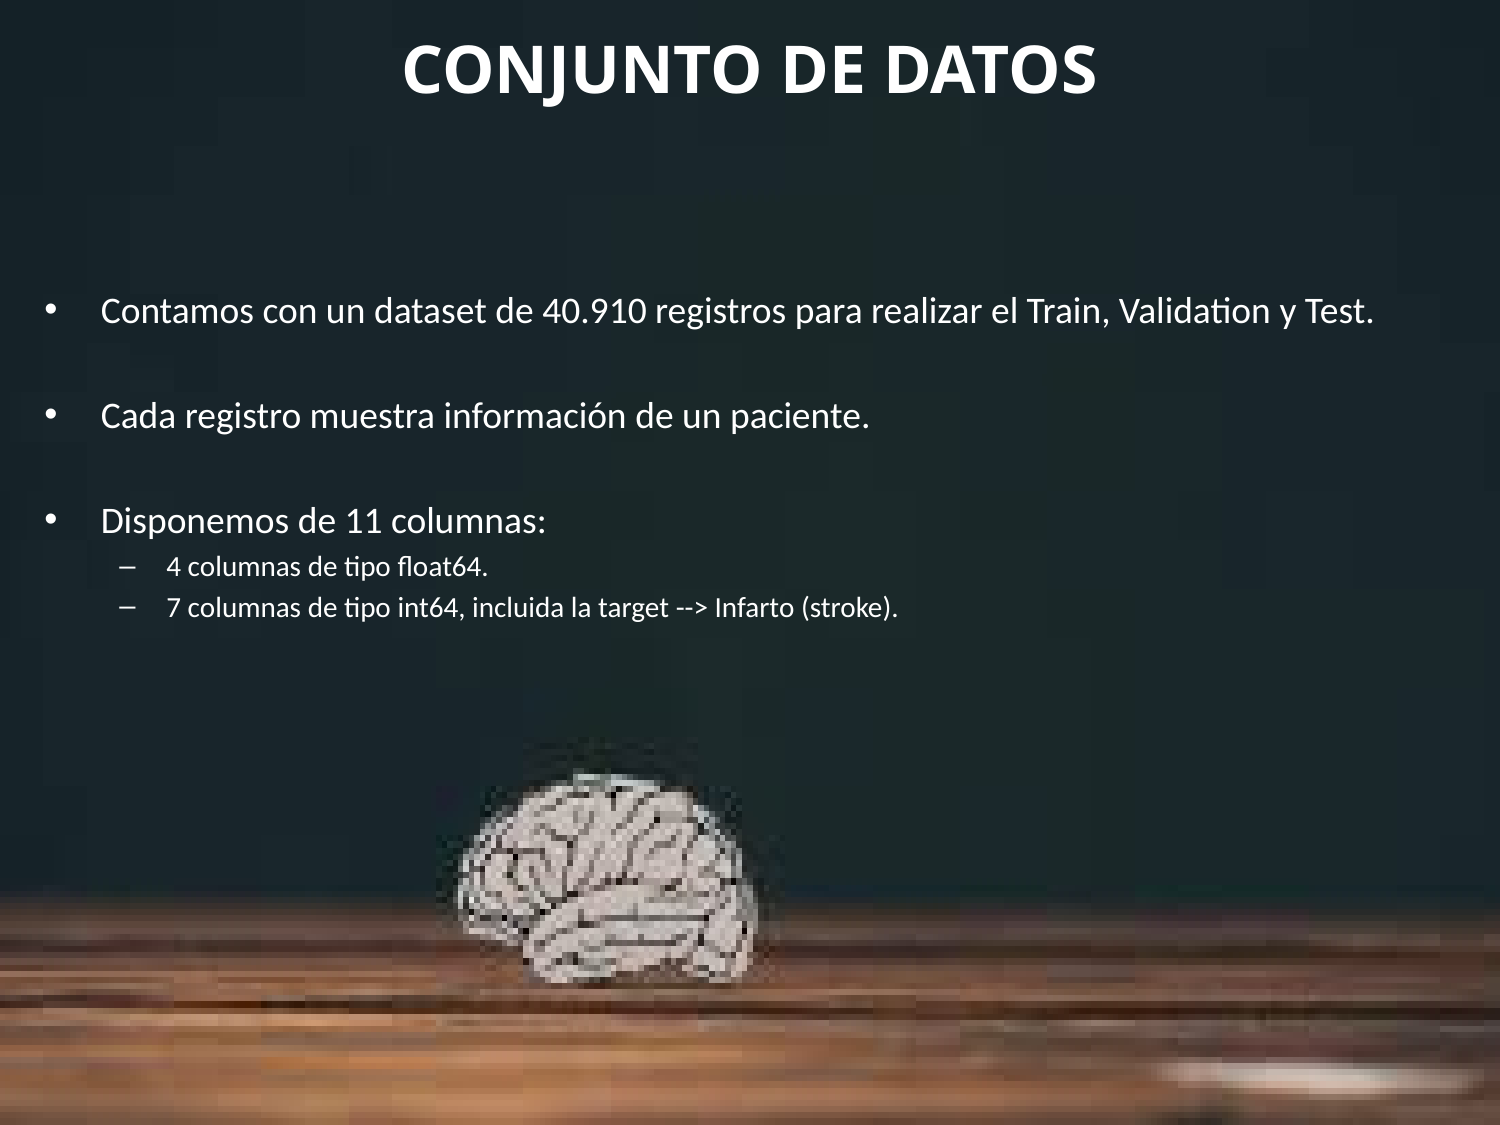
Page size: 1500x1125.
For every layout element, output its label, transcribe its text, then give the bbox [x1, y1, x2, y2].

list Contamos con un dataset de 40.910 registros para realizar el Train, Validation y Test. Cada registro muestra información de un paciente. Disponemos de 11 columnas: 4 columnas de tipo float64. 7 columnas de tipo int64, incluida la target --> Infarto (stroke). [29, 278, 1483, 681]
title CONJUNTO DE DATOS [75, 19, 1425, 115]
